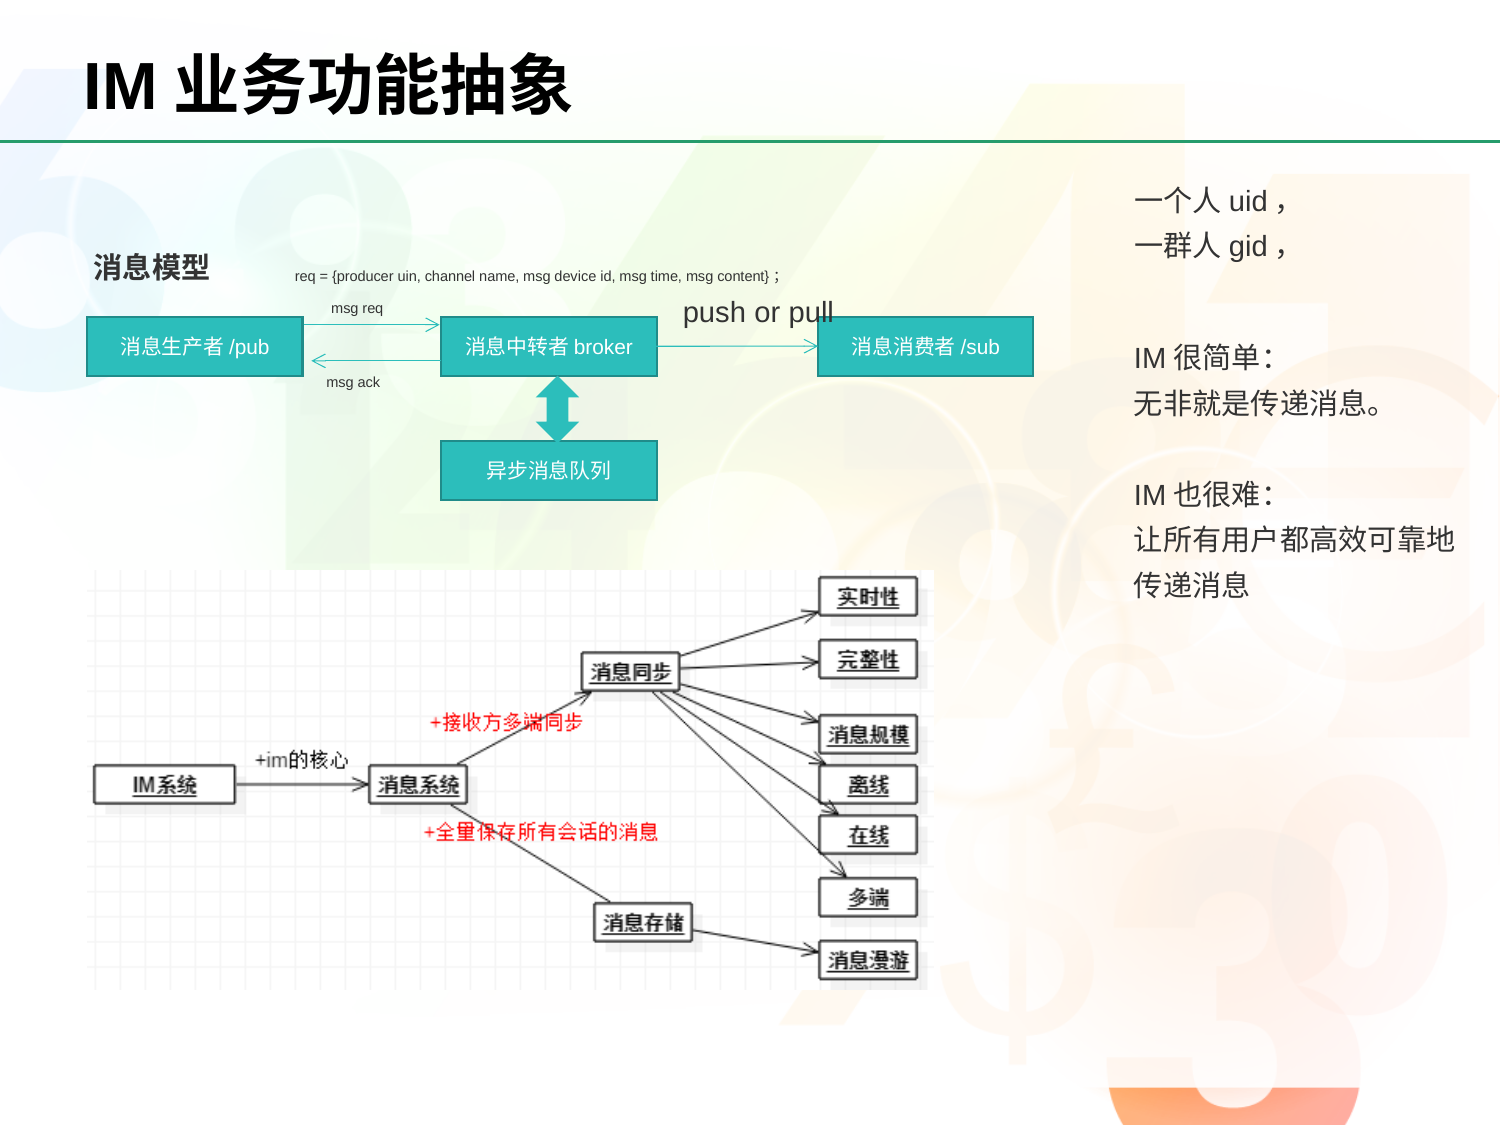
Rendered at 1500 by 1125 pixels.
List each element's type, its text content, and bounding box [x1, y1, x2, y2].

text_box 消息中转者broker [440, 316, 658, 377]
text_box 消息模型 [78, 231, 363, 292]
text_box [533, 374, 582, 445]
text_box 消息消费者/sub [817, 316, 1034, 377]
text_box msg req [316, 293, 475, 325]
text_box IM很简单： 无非就是传递消息。 IM也很难： 让所有用户都高效可靠地 传递消息 [1119, 321, 1471, 610]
text_box msg ack [311, 360, 470, 399]
picture [87, 570, 934, 990]
text_box 消息生产者/pub [86, 316, 304, 377]
text_box push or pull [668, 275, 850, 336]
text_box 异步消息队列 [440, 440, 658, 501]
picture [0, 143, 1500, 1125]
text_box 一个人uid， 一群人gid， [1119, 164, 1327, 316]
text_box req = {producer uin, channel name, msg device id, msg time, msg content}； [280, 254, 819, 293]
title IM业务功能抽象 [68, 16, 1429, 132]
